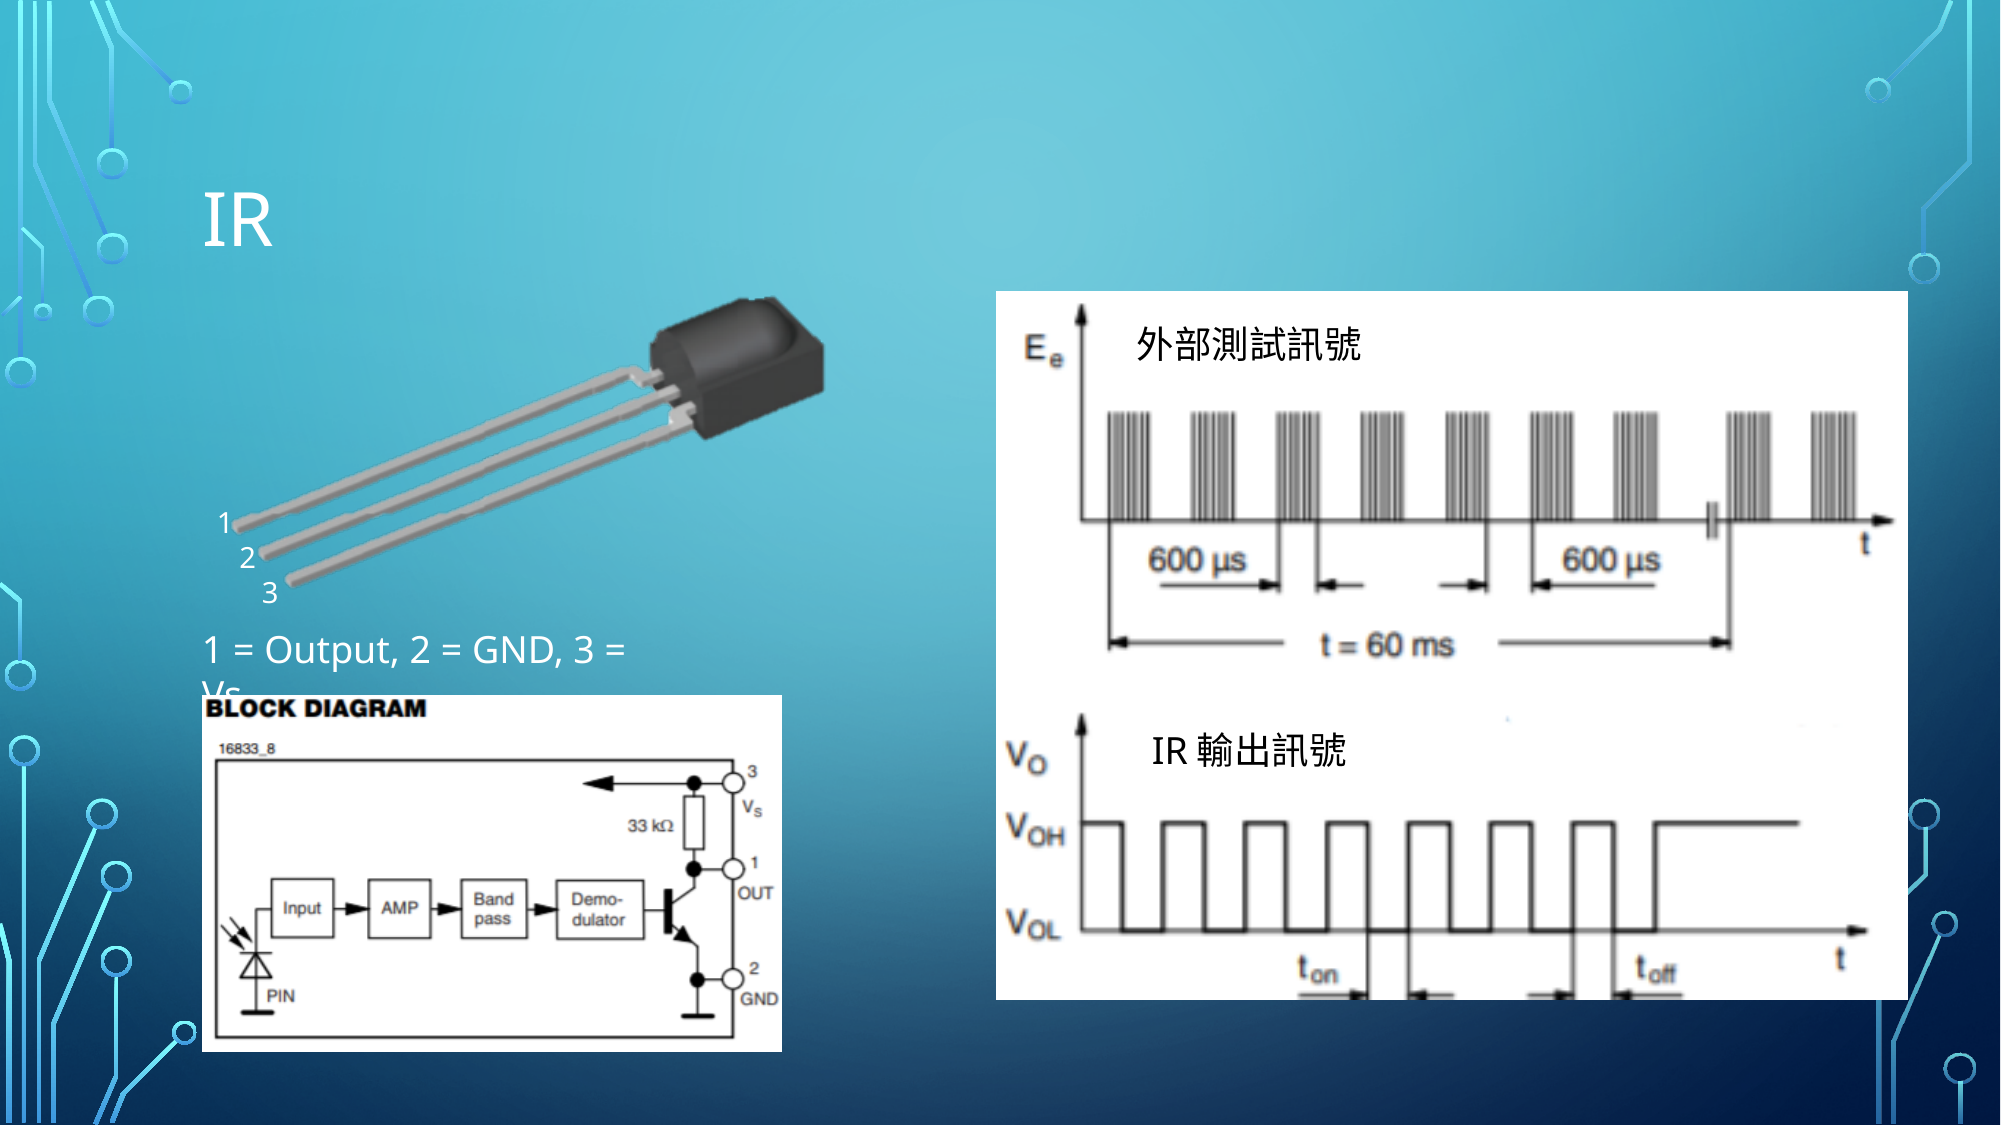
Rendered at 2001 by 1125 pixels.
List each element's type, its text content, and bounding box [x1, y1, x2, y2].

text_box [186, 291, 835, 680]
picture [201, 695, 783, 1052]
picture [996, 291, 1908, 1001]
title IR [187, 101, 1813, 344]
